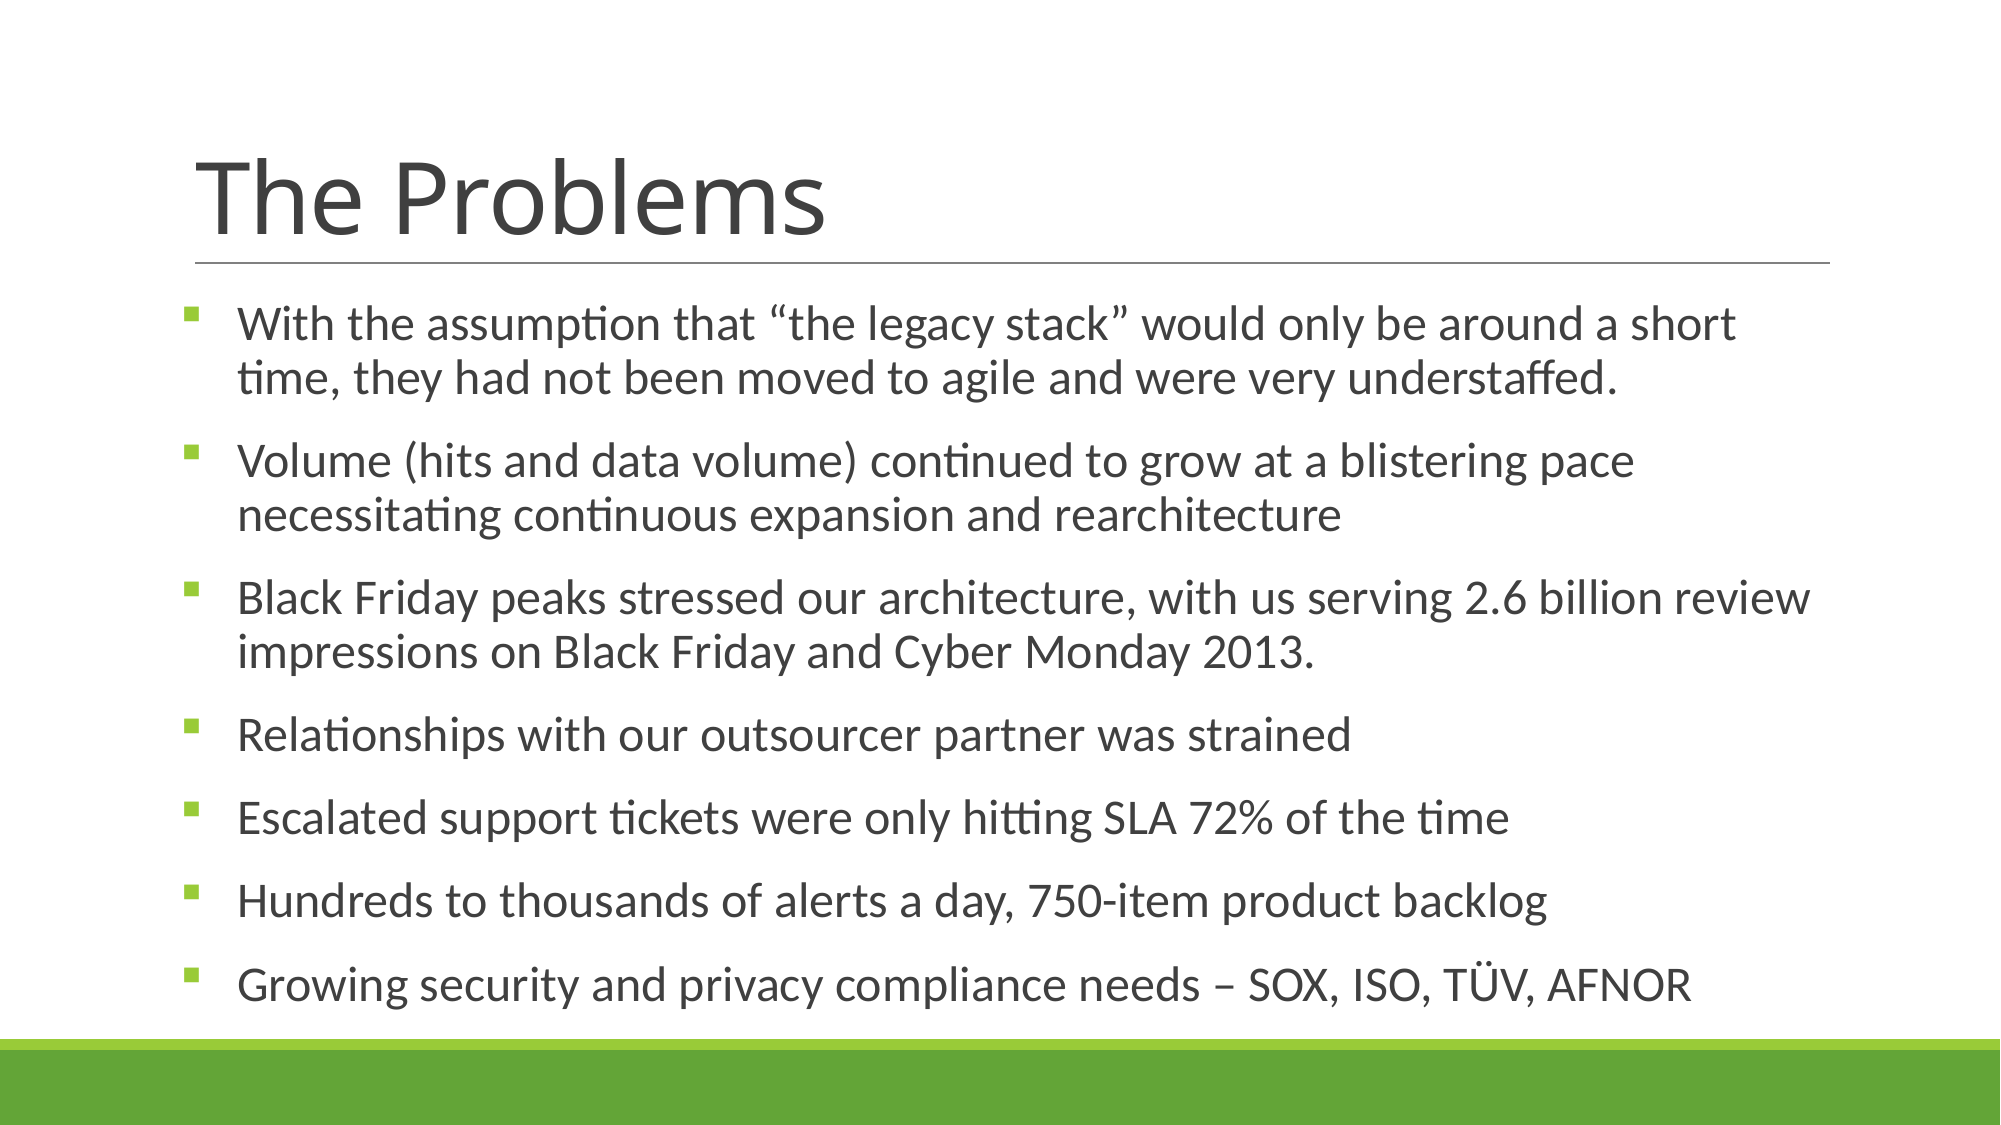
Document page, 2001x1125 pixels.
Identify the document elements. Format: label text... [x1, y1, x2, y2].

list With the assumption that “the legacy stack” would only be around a short time, they had not been moved to agile and were very understaffed. Volume (hits and data volume) continued to grow at a blistering pace necessitating continuous expansion and rearchitecture Black Friday peaks stressed our architecture, with us serving 2.6 billion review impressions on Black Friday and Cyber Monday 2013. Relationships with our outsourcer partner was strained Escalated support tickets were only hitting SLA 72% of the time Hundreds to thousands of alerts a day, 750-item product backlog Growing security and privacy compliance needs – SOX, ISO, TÜV, AFNOR [180, 289, 1830, 1040]
title The Problems [180, 47, 1830, 263]
